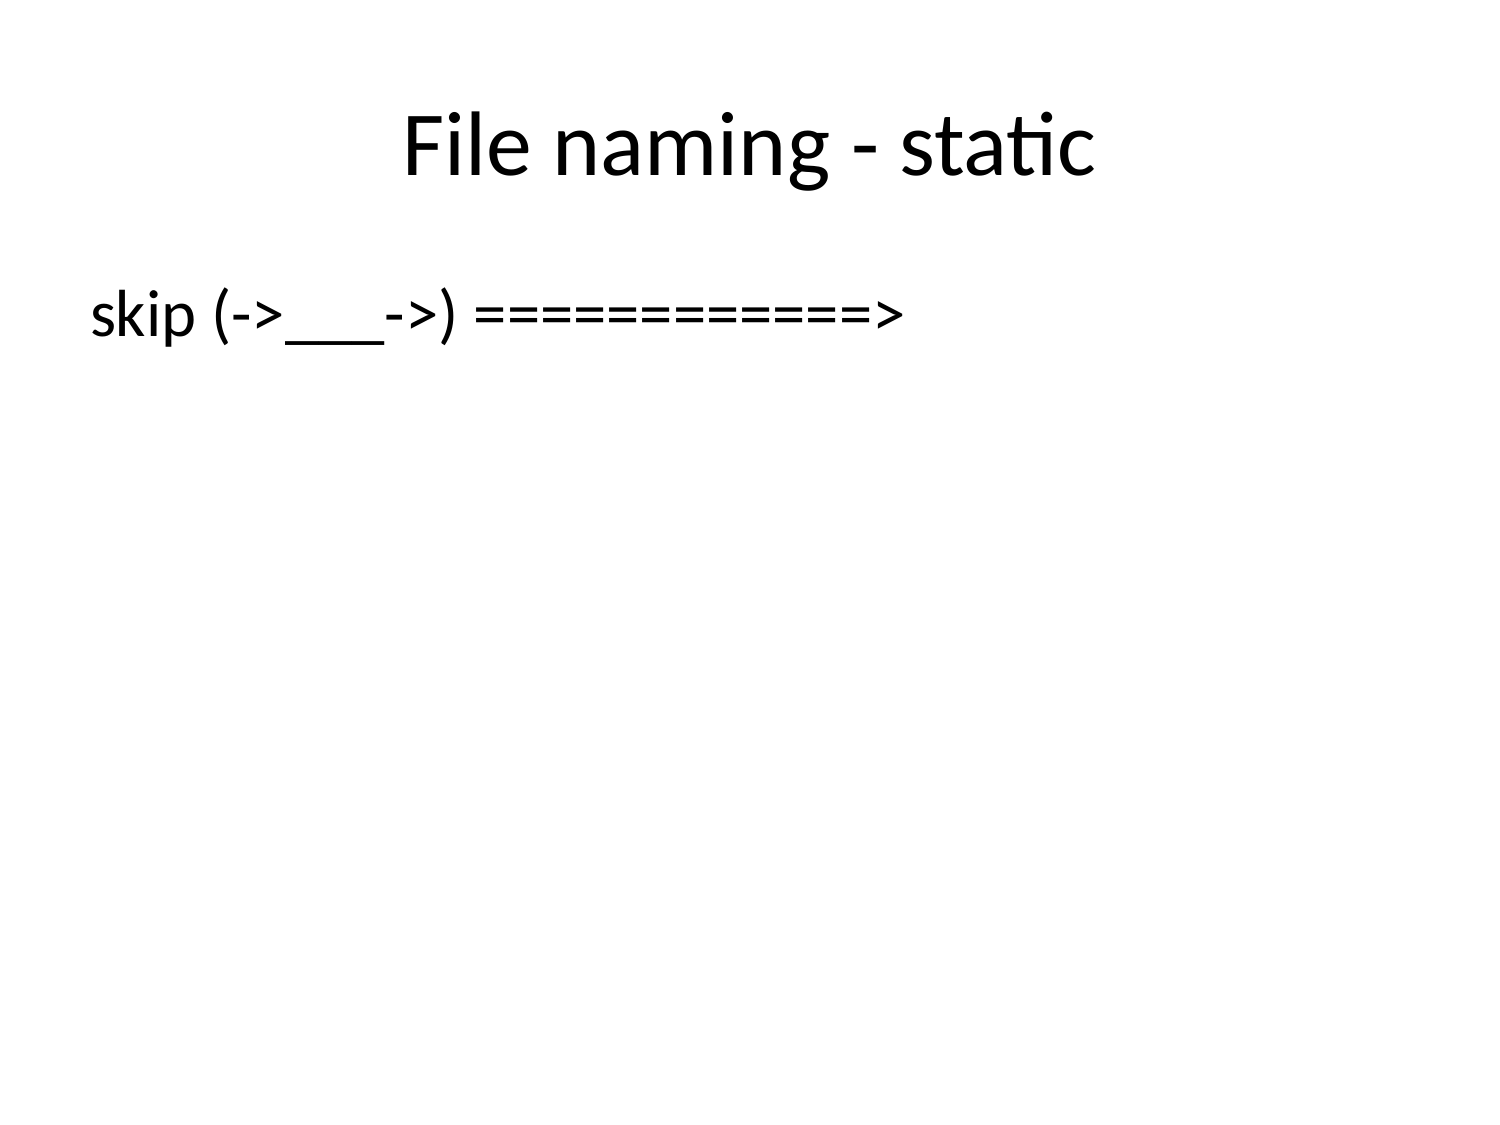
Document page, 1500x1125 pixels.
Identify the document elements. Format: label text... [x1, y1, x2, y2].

title File naming - static [75, 45, 1425, 233]
list skip (->___->) ============> [75, 262, 1425, 1005]
